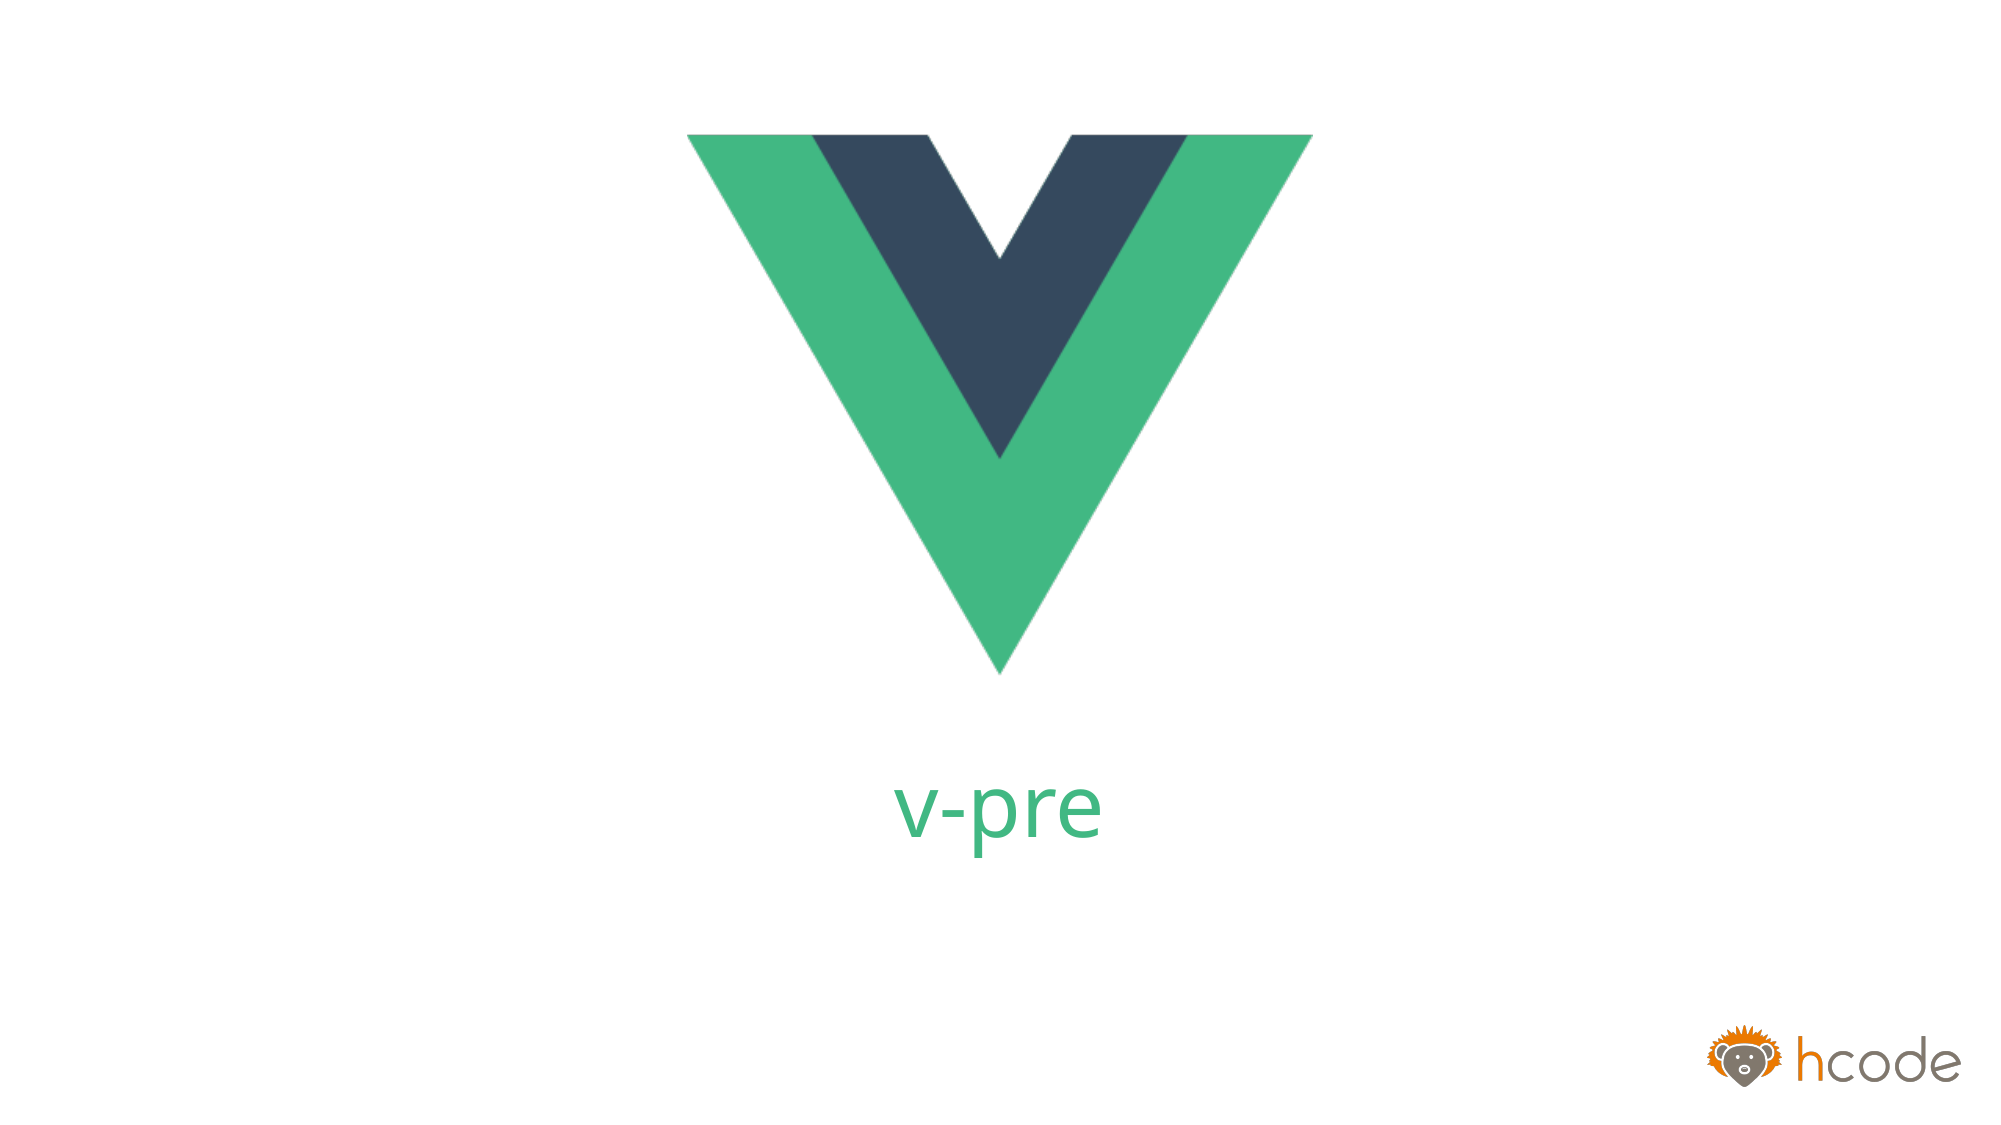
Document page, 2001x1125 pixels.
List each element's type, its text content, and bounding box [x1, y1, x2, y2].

picture [687, 93, 1313, 719]
text_box v-pre [79, 735, 1921, 920]
picture [1707, 1025, 1962, 1087]
